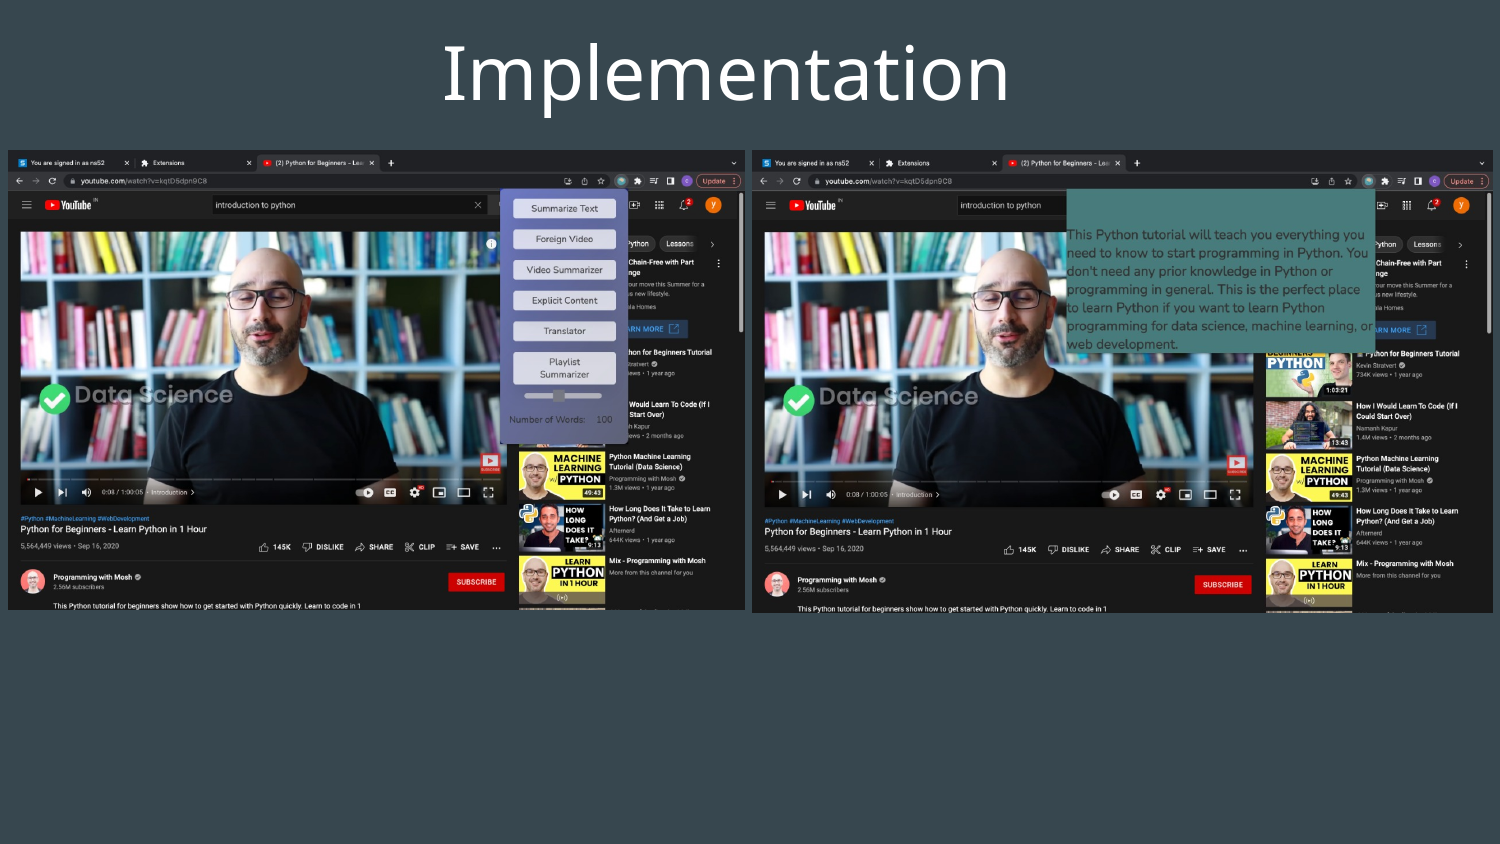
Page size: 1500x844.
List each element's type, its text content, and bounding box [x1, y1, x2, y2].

picture [8, 149, 745, 611]
title Implementation [83, 0, 1372, 142]
picture [752, 149, 1493, 613]
